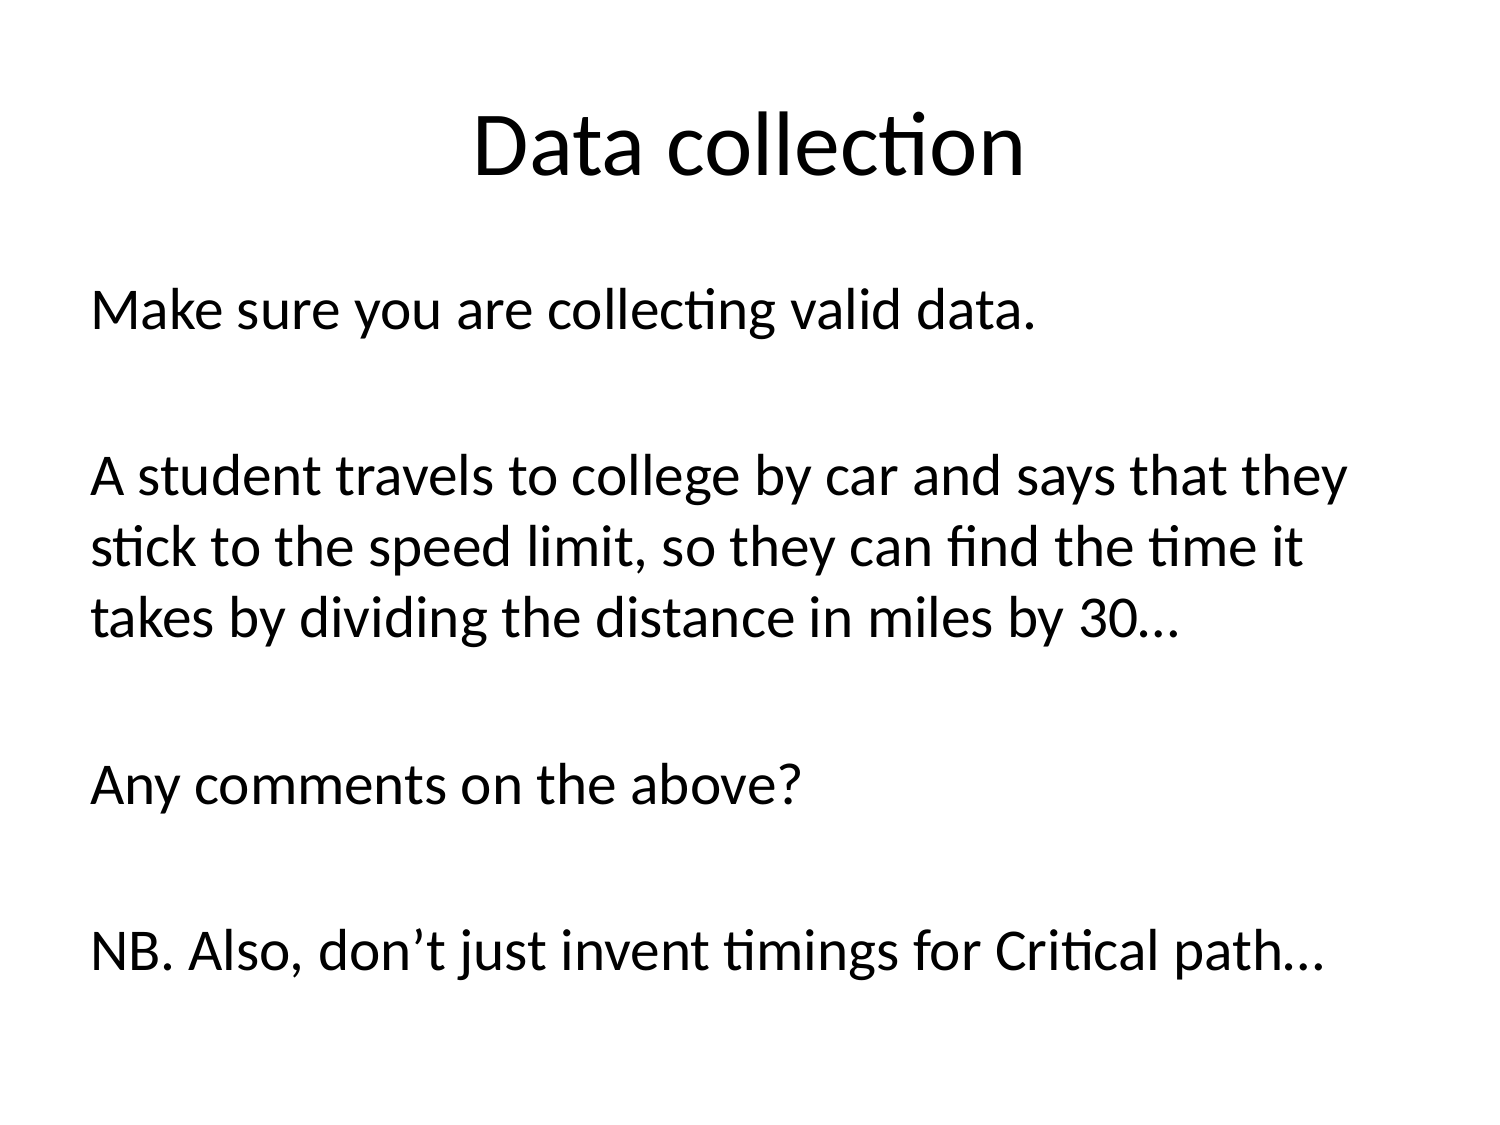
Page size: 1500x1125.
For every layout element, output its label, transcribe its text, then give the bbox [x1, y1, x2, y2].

list Make sure you are collecting valid data. A student travels to college by car and says that they stick to the speed limit, so they can find the time it takes by dividing the distance in miles by 30… Any comments on the above? NB. Also, don’t just invent timings for Critical path… [75, 262, 1425, 1005]
title Data collection [75, 45, 1425, 233]
